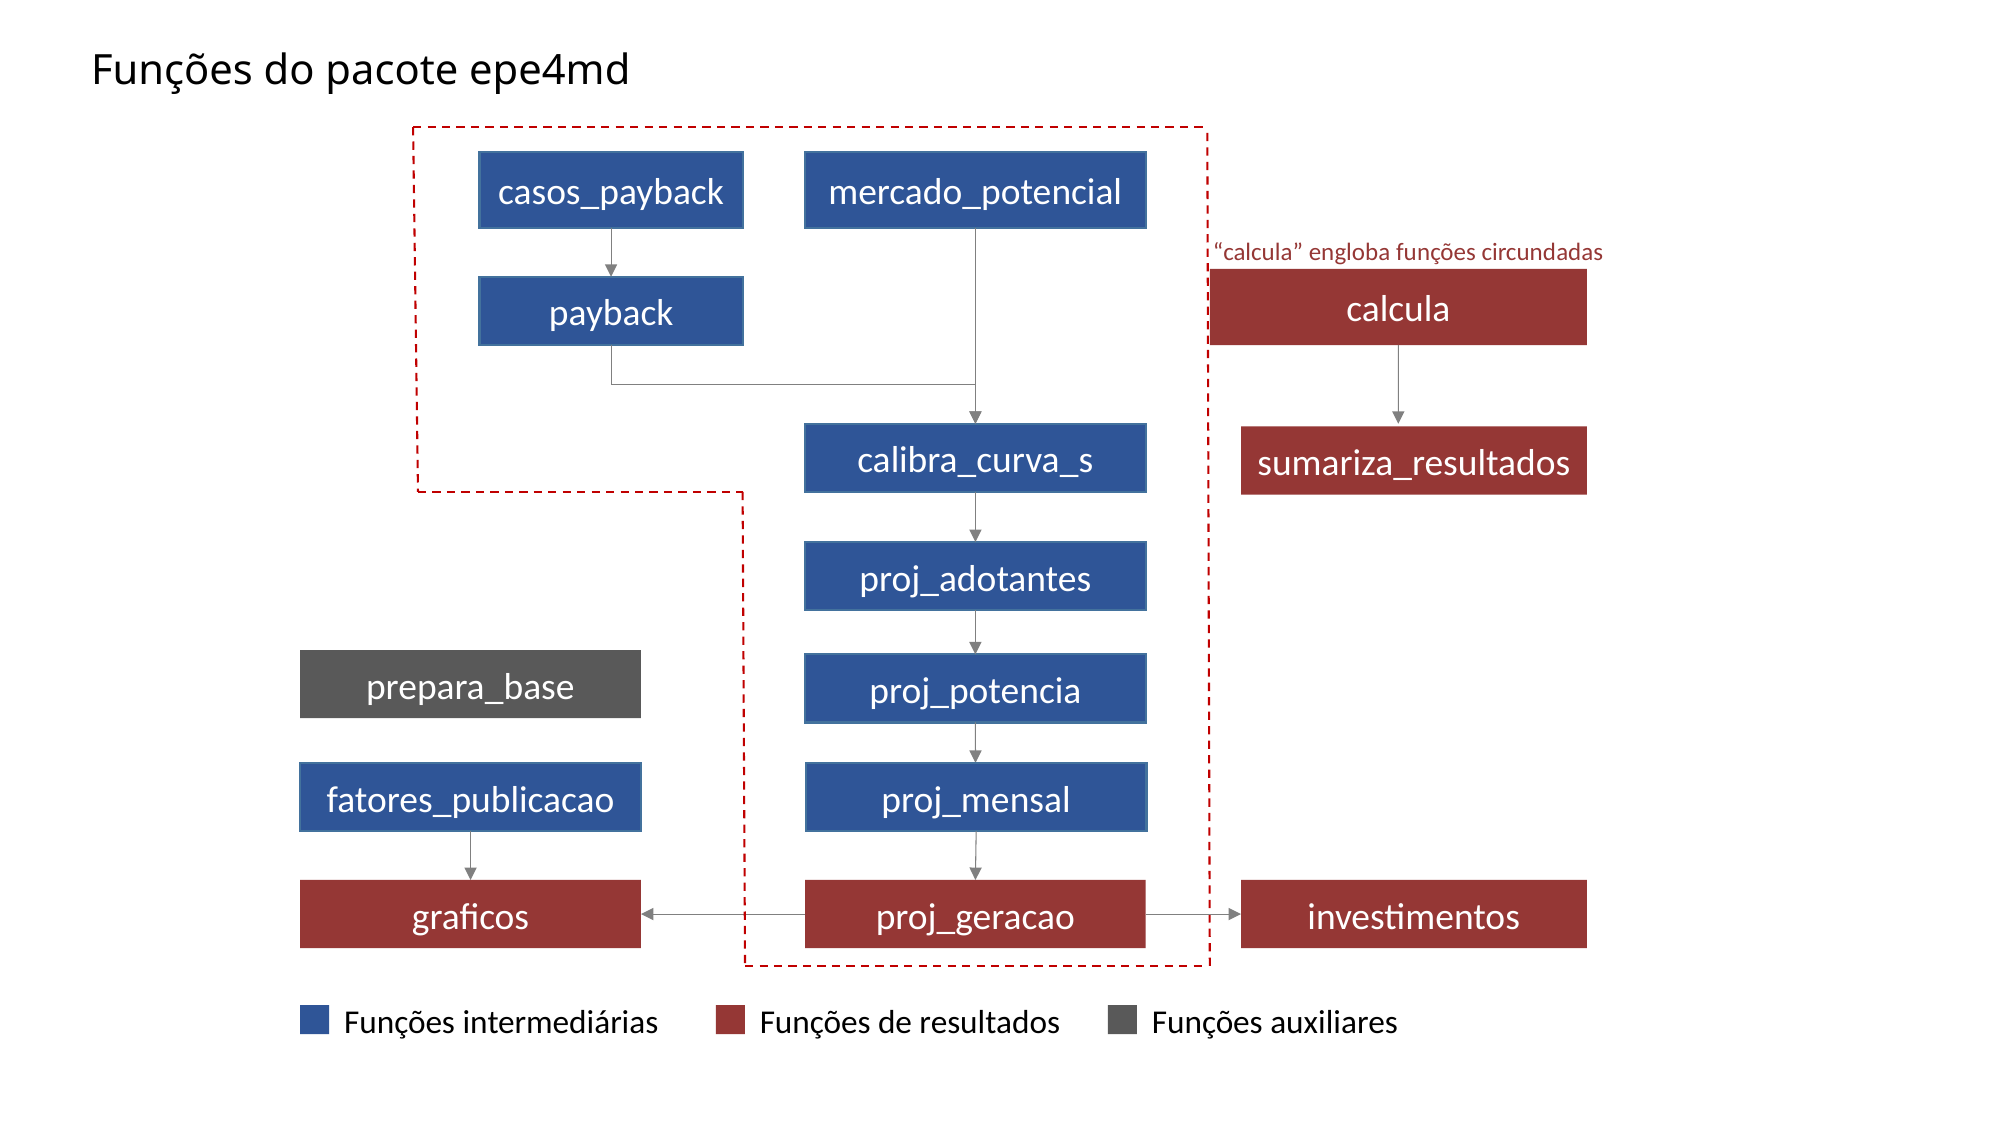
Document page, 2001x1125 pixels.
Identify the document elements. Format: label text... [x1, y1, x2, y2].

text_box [753, 202, 833, 567]
text_box proj_geracao [804, 879, 1147, 949]
text_box Funções de resultados [745, 993, 1101, 1048]
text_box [742, 491, 746, 966]
text_box Funções intermediárias [329, 993, 686, 1048]
text_box prepara_base [299, 649, 642, 719]
text_box investimentos [1240, 879, 1588, 949]
text_box Funções auxiliares [1137, 993, 1493, 1048]
text_box fatores_publicacao [299, 762, 642, 832]
text_box “calcula” engloba funções circundadas [1210, 227, 1621, 273]
text_box [299, 1004, 329, 1035]
text_box calibra_curva_s [833, 423, 1147, 493]
text_box payback [478, 276, 744, 346]
text_box proj_adotantes [804, 541, 1147, 611]
text_box mercado_potencial [804, 151, 1147, 229]
text_box Funções do pacote epe4md [76, 35, 1080, 101]
text_box casos_payback [478, 151, 744, 229]
text_box graficos [299, 879, 642, 949]
text_box [1107, 1004, 1137, 1035]
text_box proj_potencia [804, 653, 1147, 724]
text_box proj_mensal [805, 762, 1148, 832]
text_box calcula [1210, 273, 1588, 346]
text_box sumariza_resultados [1240, 425, 1588, 496]
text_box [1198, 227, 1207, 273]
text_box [413, 128, 418, 492]
text_box [715, 1004, 745, 1035]
